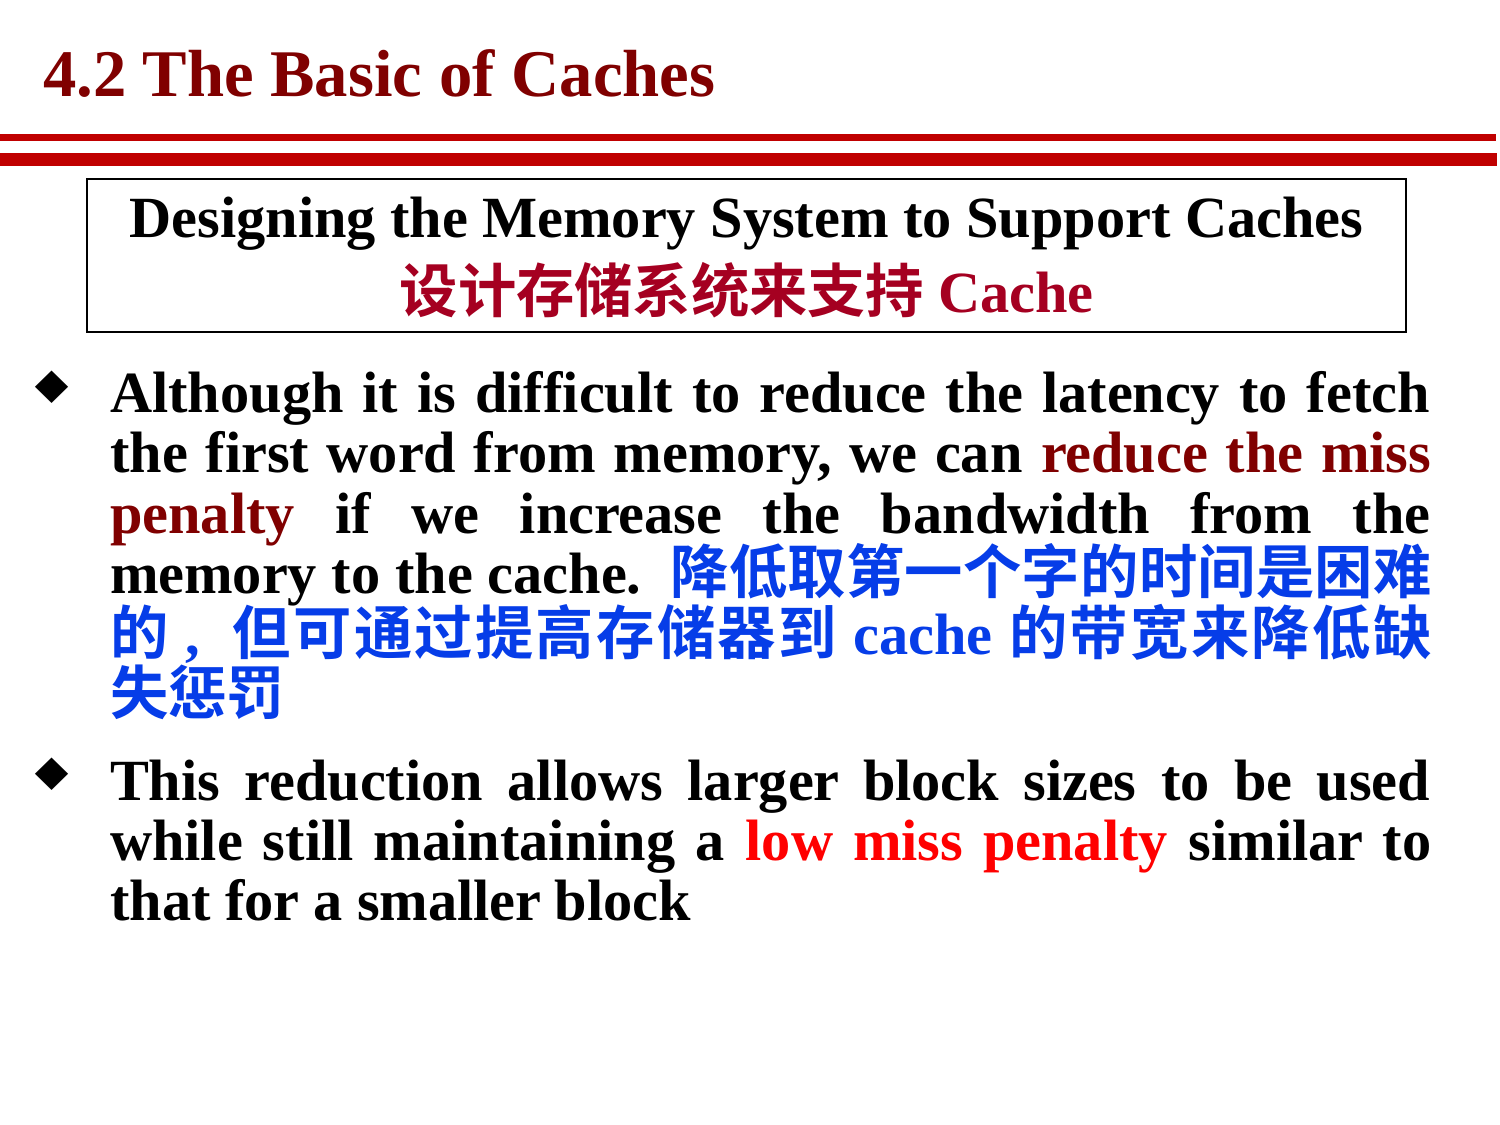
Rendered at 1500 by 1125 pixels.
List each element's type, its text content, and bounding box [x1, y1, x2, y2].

text_box Although it is difficult to reduce the latency to fetch the first word from memory, we can reduce the miss penalty if we increase the bandwidth from the memory to the cache. 降低取第一个字的时间是困难的, 但可通过提高存储器到cache的带宽来降低缺失惩罚 This reduction allows larger block sizes to be used while still maintaining a low miss penalty similar to that for a smaller block [20, 356, 1447, 1026]
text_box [0, 137, 1498, 160]
title 4.2 The Basic of Caches [33, 36, 734, 116]
text_box Designing the Memory System to Support Caches 设计存储系统来支持Cache [87, 179, 1407, 333]
